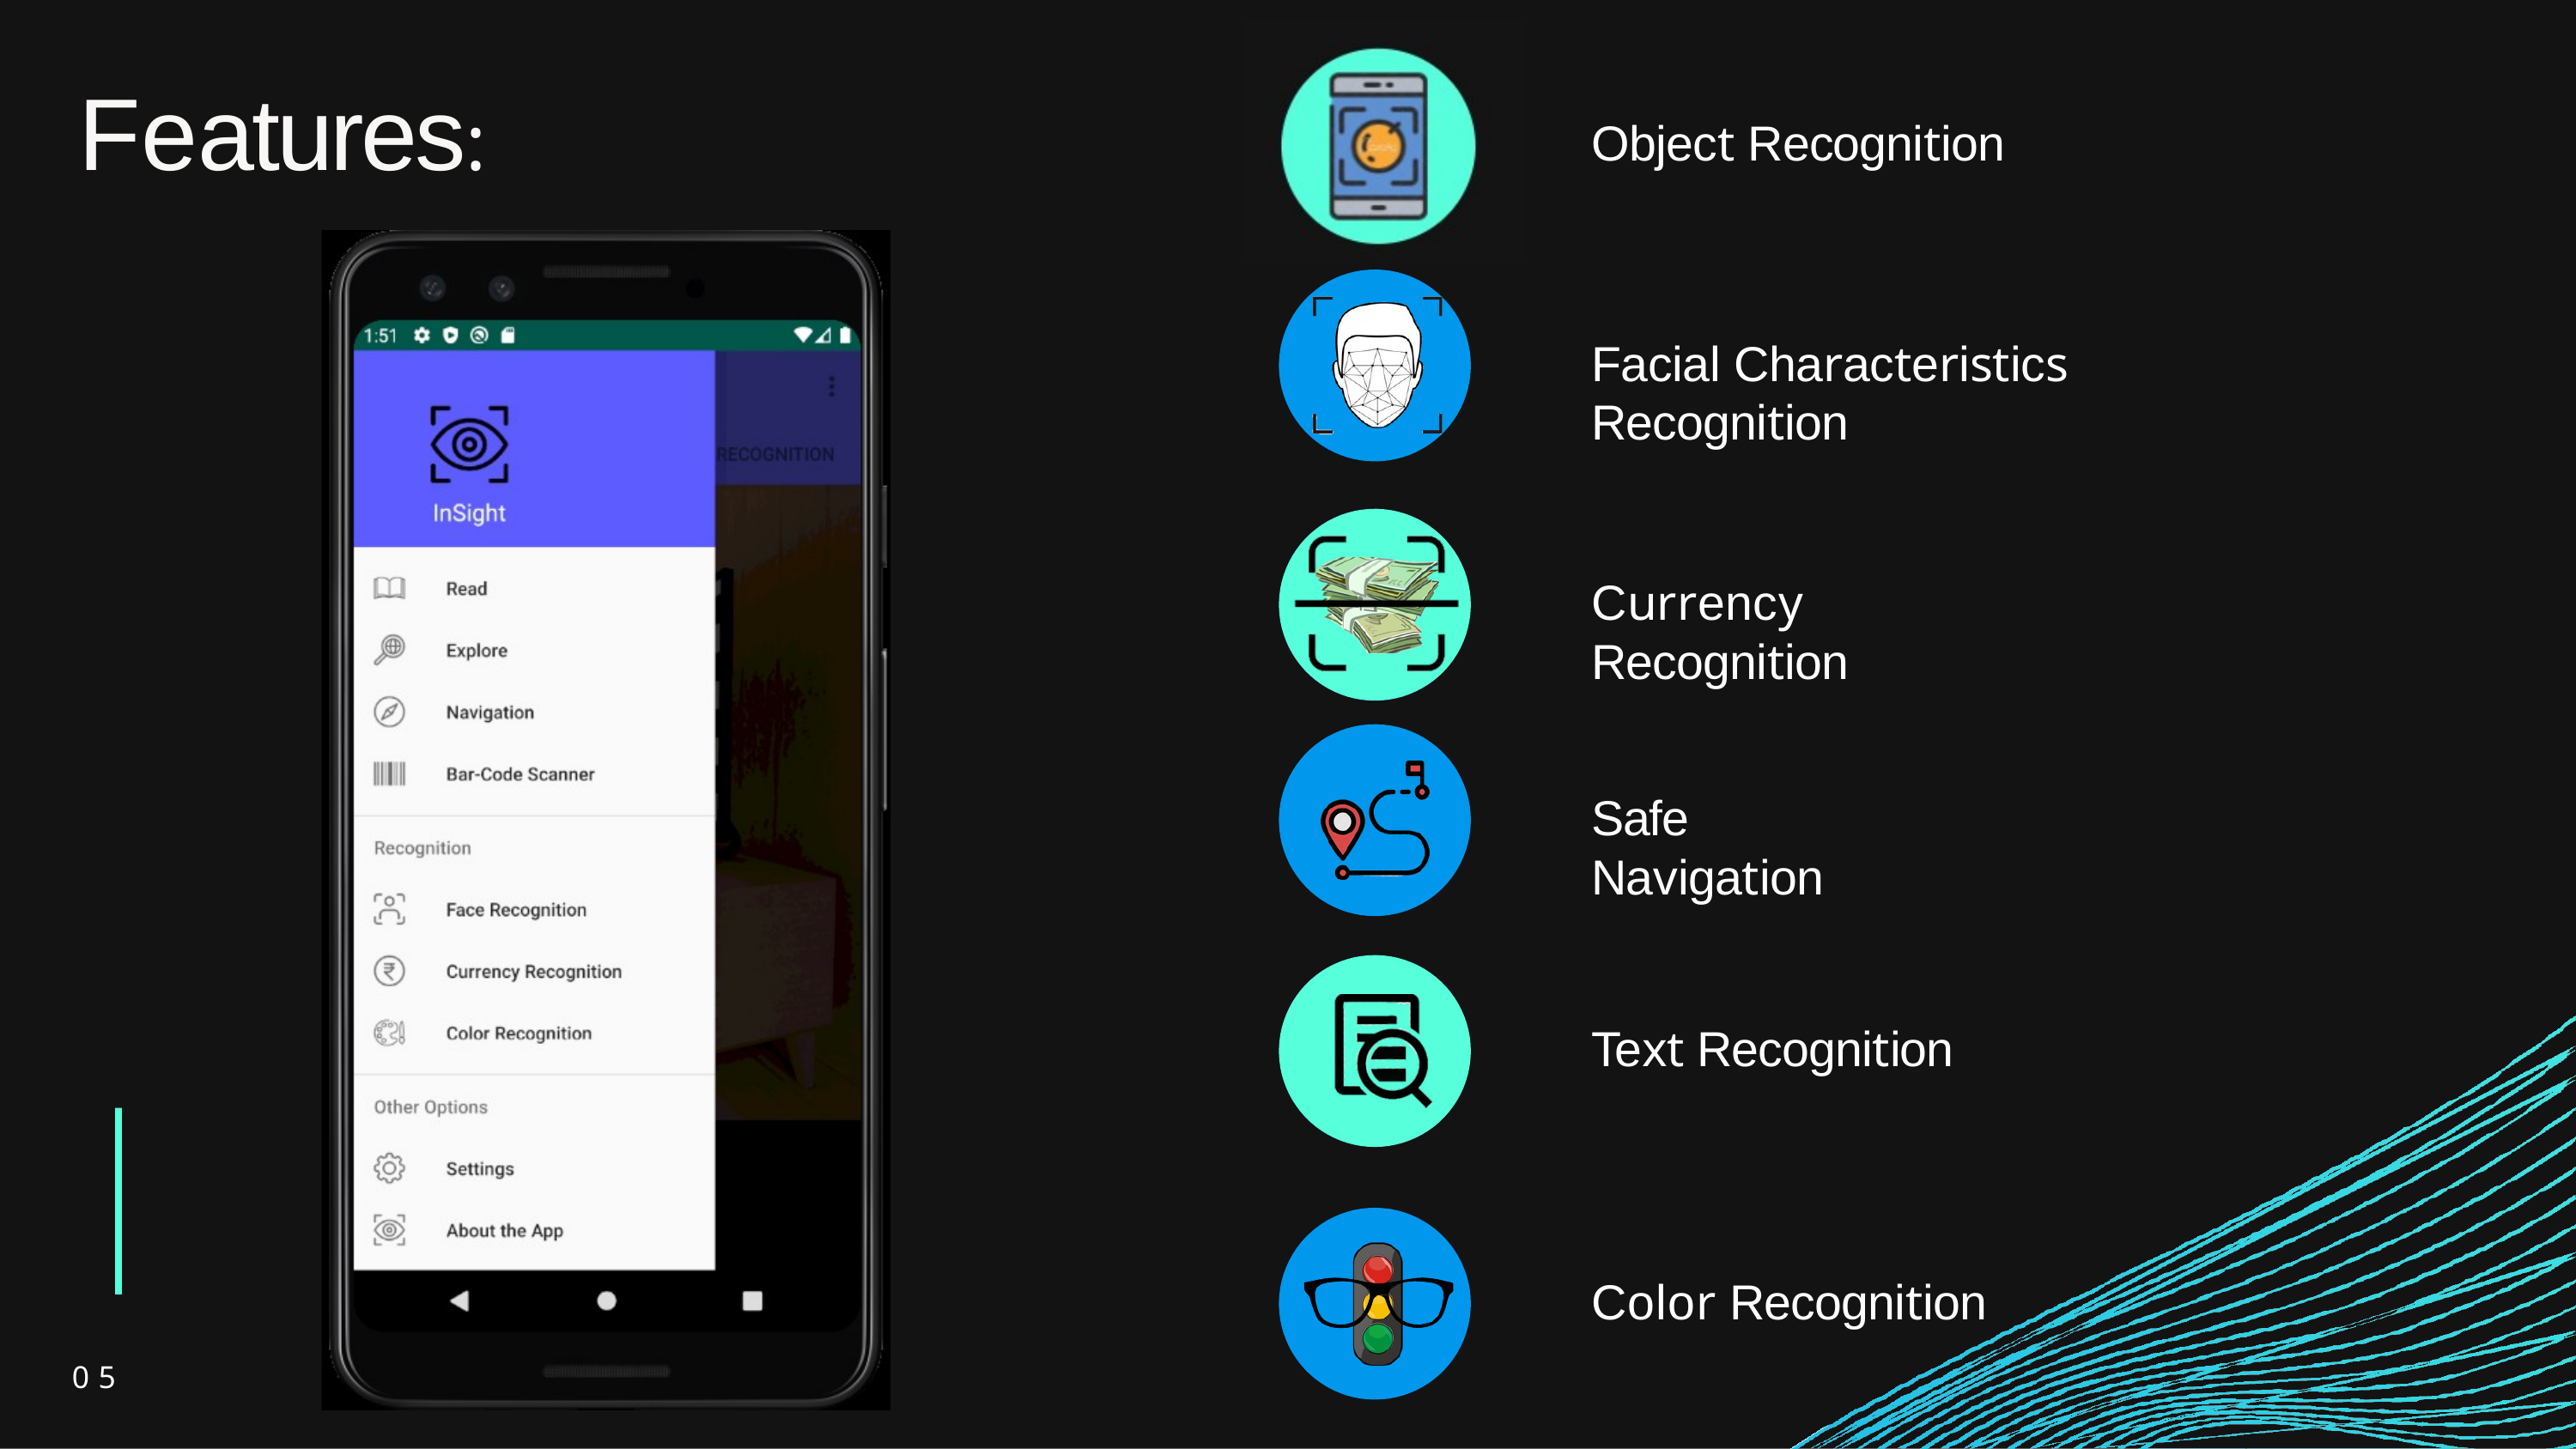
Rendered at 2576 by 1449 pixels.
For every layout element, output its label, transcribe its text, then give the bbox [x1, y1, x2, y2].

text_box Object Recognition [1589, 109, 2010, 171]
text_box 05 [70, 1355, 124, 1395]
text_box [321, 230, 891, 1410]
text_box Text Recognition [1589, 1016, 1961, 1077]
title Features: [76, 66, 524, 312]
text_box Color Recognition [1589, 1268, 1990, 1330]
text_box Safe Navigation [1589, 785, 1935, 906]
text_box [1243, 20, 1525, 257]
text_box Facial Characteristics Recognition [1589, 330, 2335, 451]
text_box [1279, 1207, 1472, 1400]
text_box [1279, 955, 1472, 1148]
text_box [1279, 269, 1472, 462]
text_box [1279, 724, 1472, 917]
text_box [1789, 1016, 2576, 1449]
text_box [1243, 508, 1511, 701]
text_box [115, 1107, 122, 1294]
text_box Currency Recognition [1589, 569, 2071, 690]
